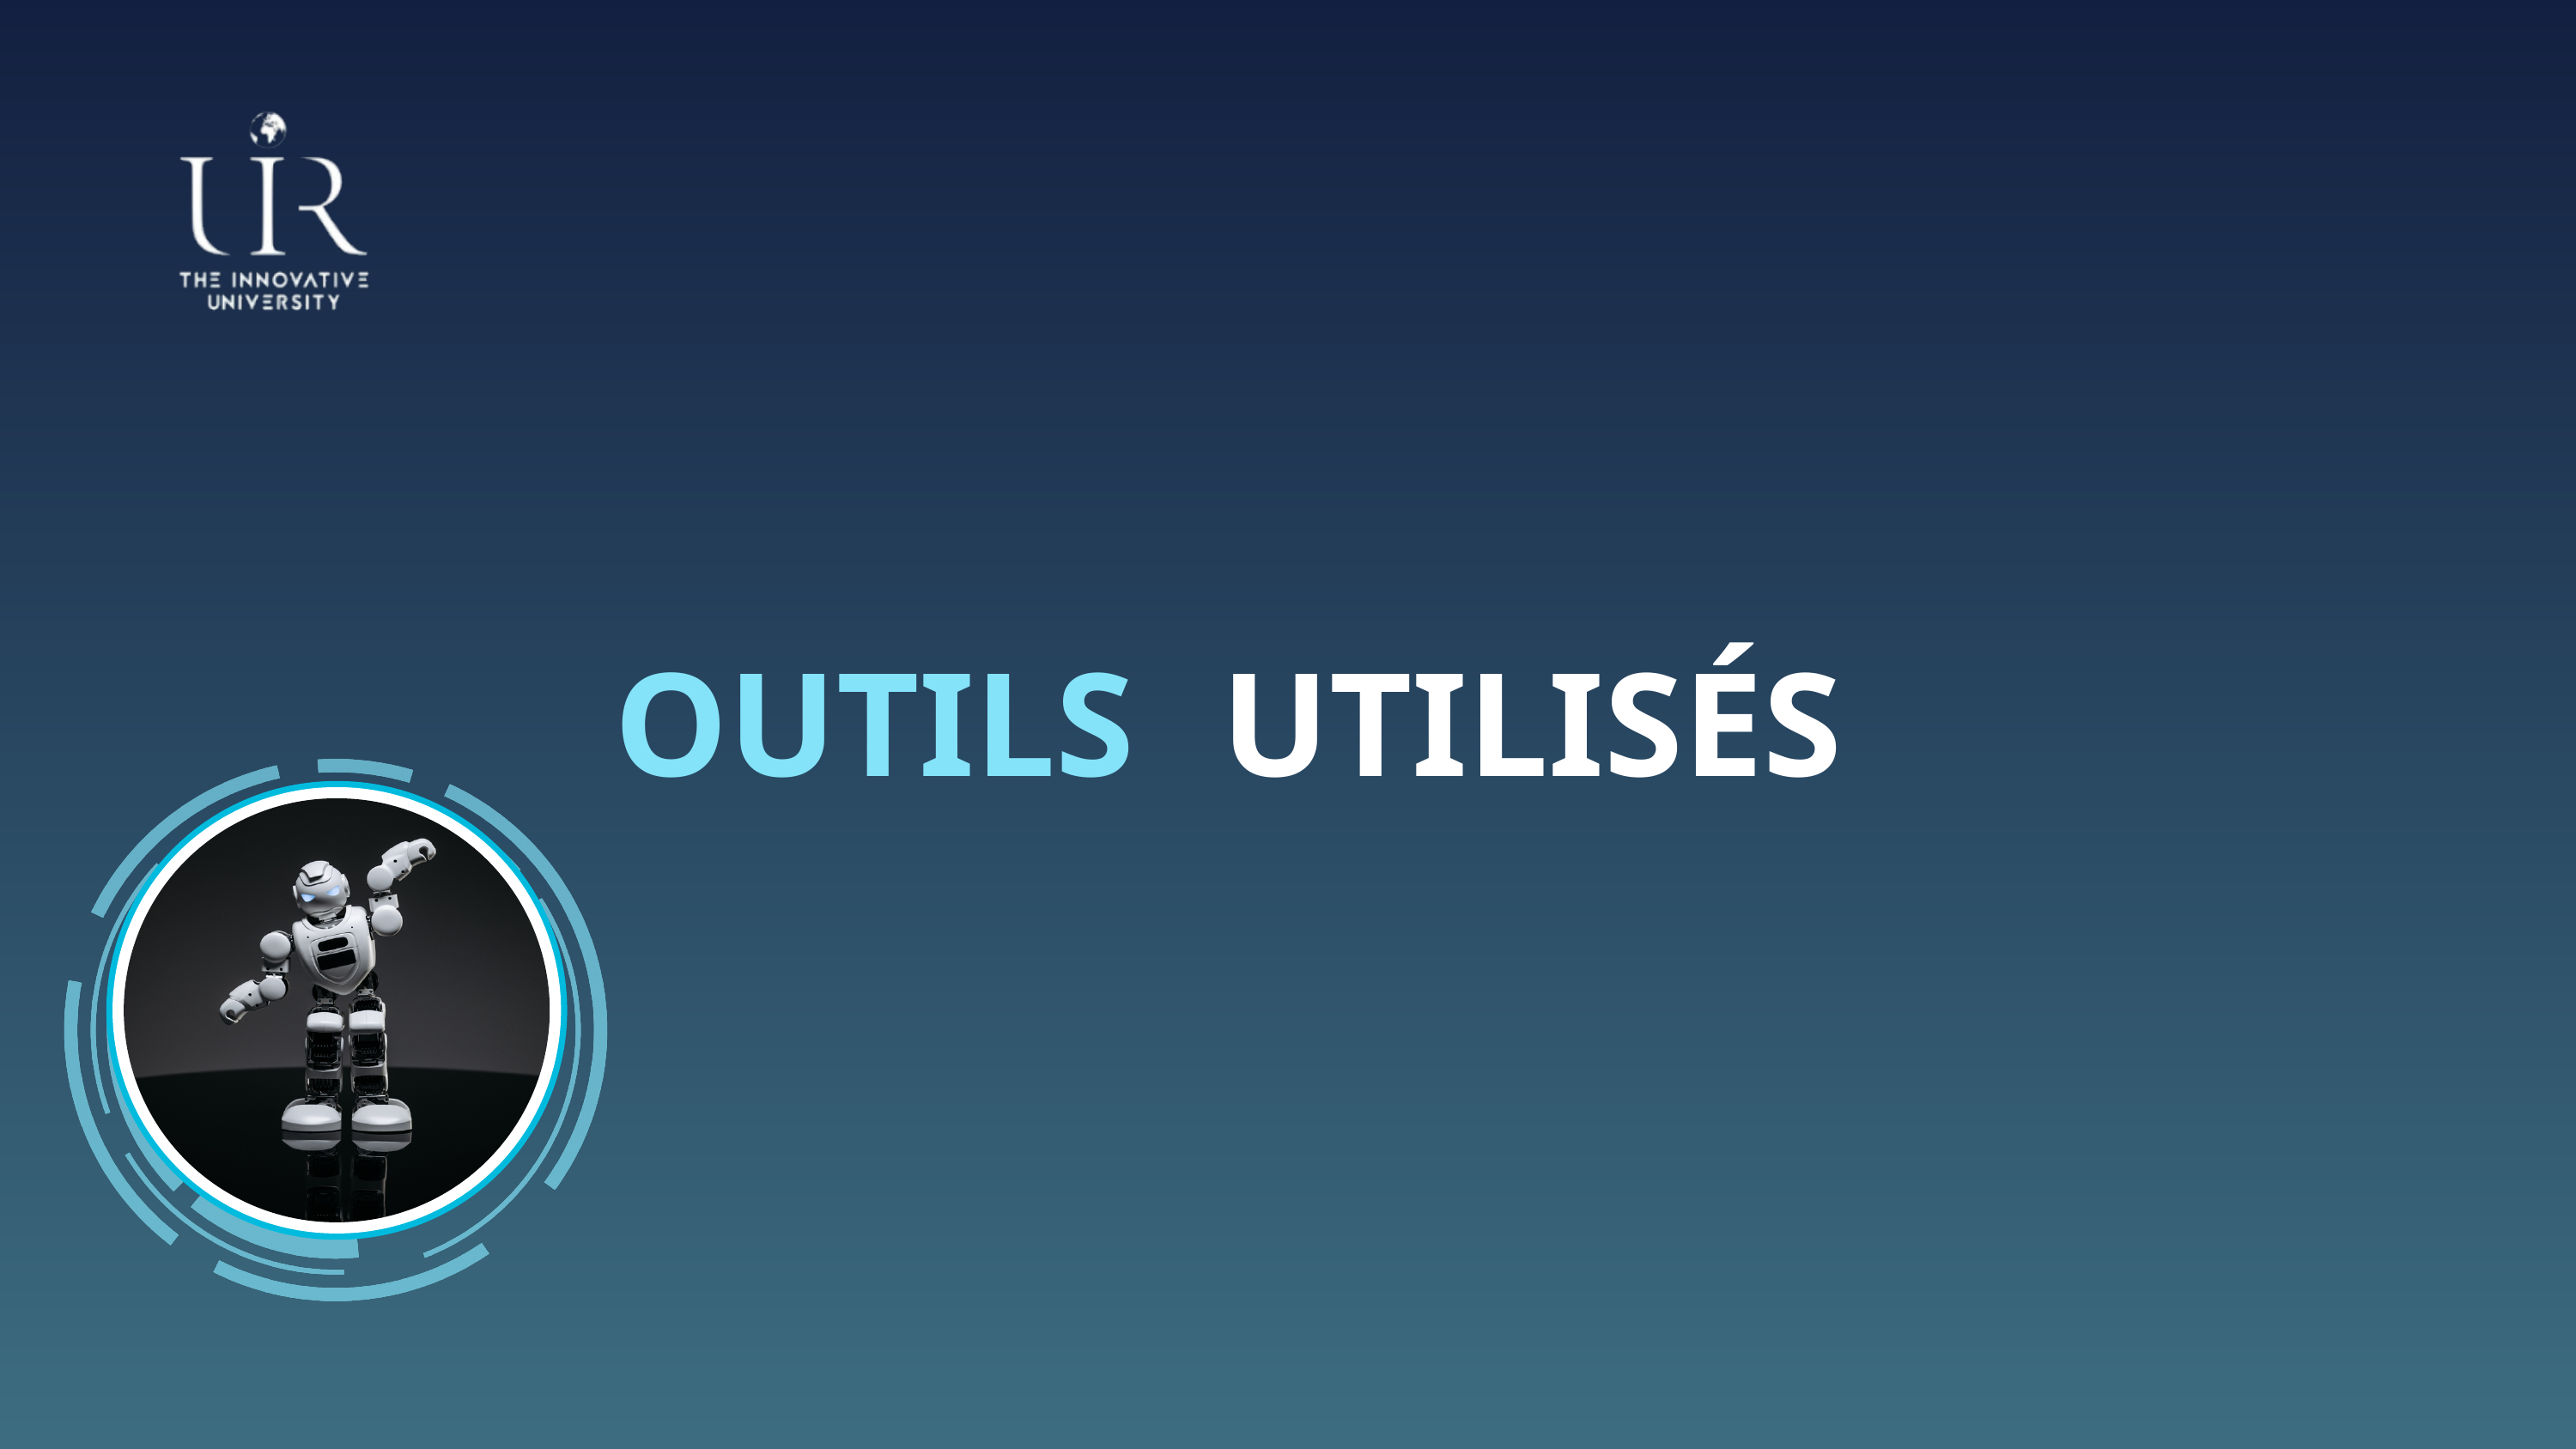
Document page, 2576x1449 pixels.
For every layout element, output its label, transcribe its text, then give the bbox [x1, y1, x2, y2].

text_box OUTILS [614, 652, 1246, 957]
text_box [106, 780, 567, 1240]
text_box [58, 758, 615, 1304]
text_box [144, 71, 428, 349]
text_box UTILISÉS [1246, 652, 2026, 805]
